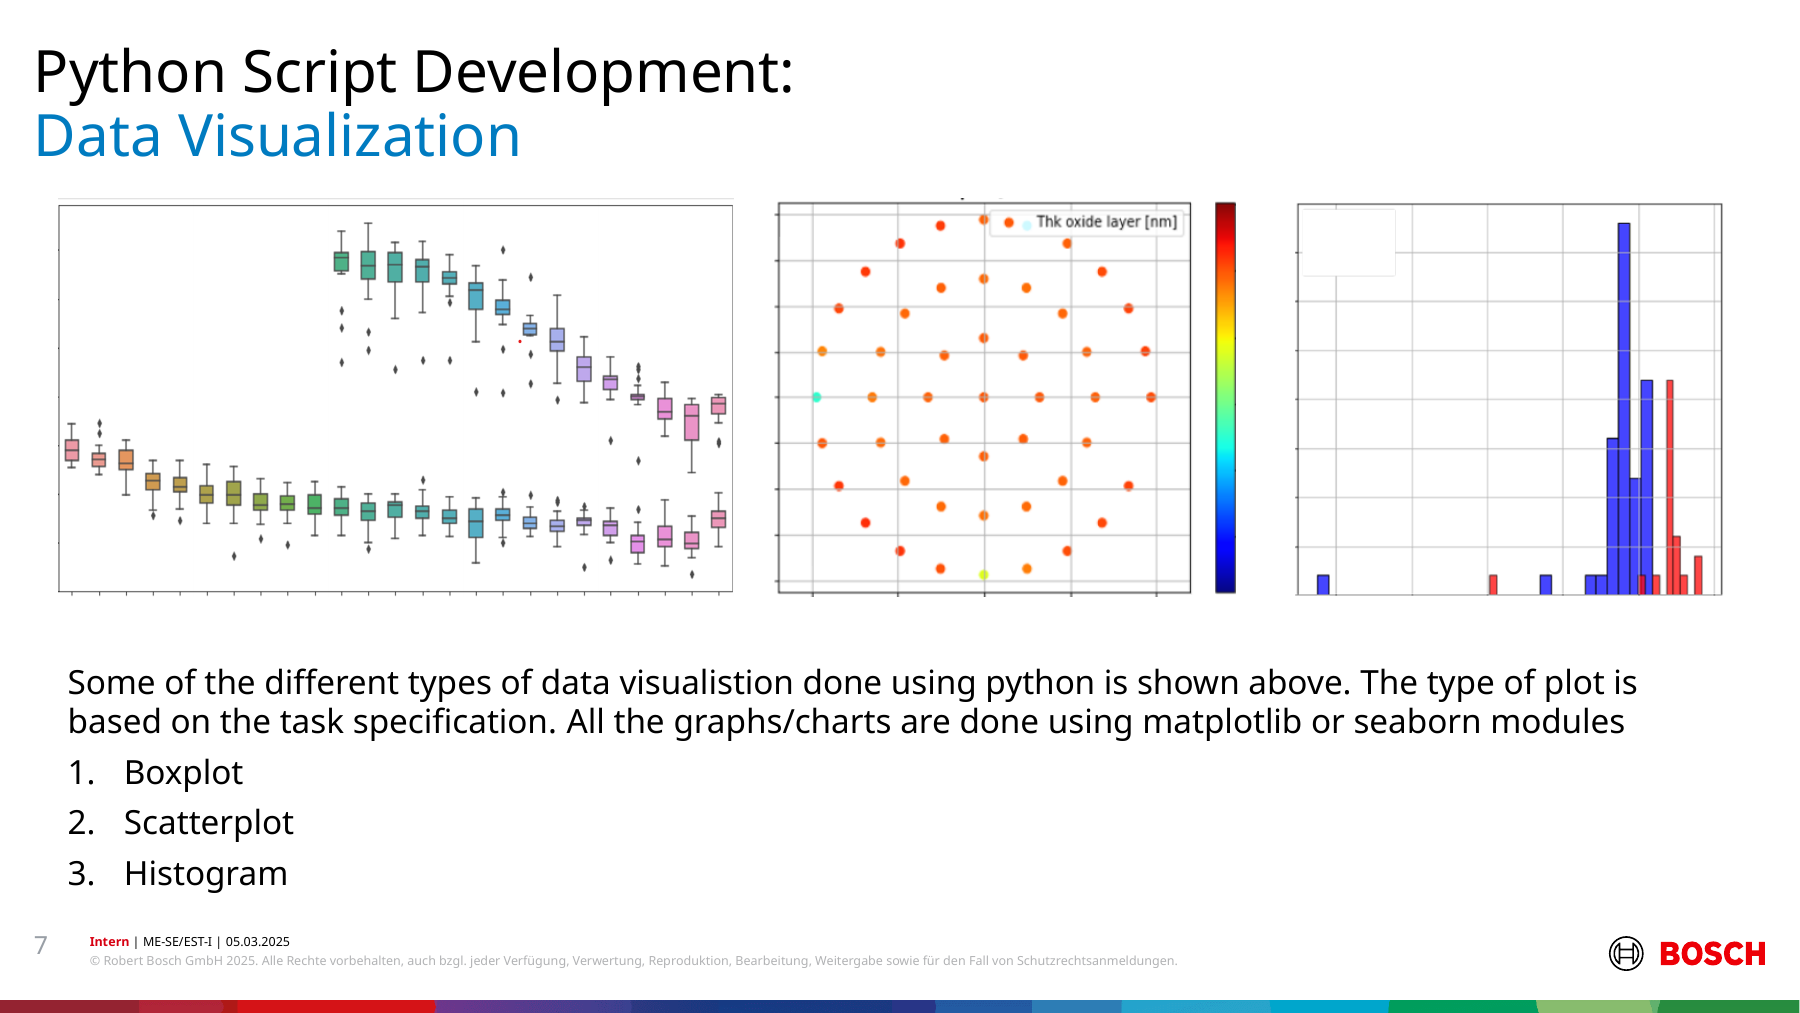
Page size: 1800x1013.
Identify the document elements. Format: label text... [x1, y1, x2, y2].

list Python Script Development: [33, 42, 1766, 107]
picture [1388, 1000, 1800, 1013]
picture [1294, 198, 1725, 597]
picture [58, 198, 734, 597]
slide_number 7 [33, 929, 81, 997]
picture [0, 1000, 1270, 1013]
text_box Some of the different types of data visualistion done using python is shown above. The type of plot is based on the task specification. All the graphs/charts are done using matplotlib or seaborn modules Boxplot Scatterplot Histogram [67, 660, 1693, 893]
title Data Visualization [33, 107, 1766, 171]
picture [774, 198, 1236, 597]
